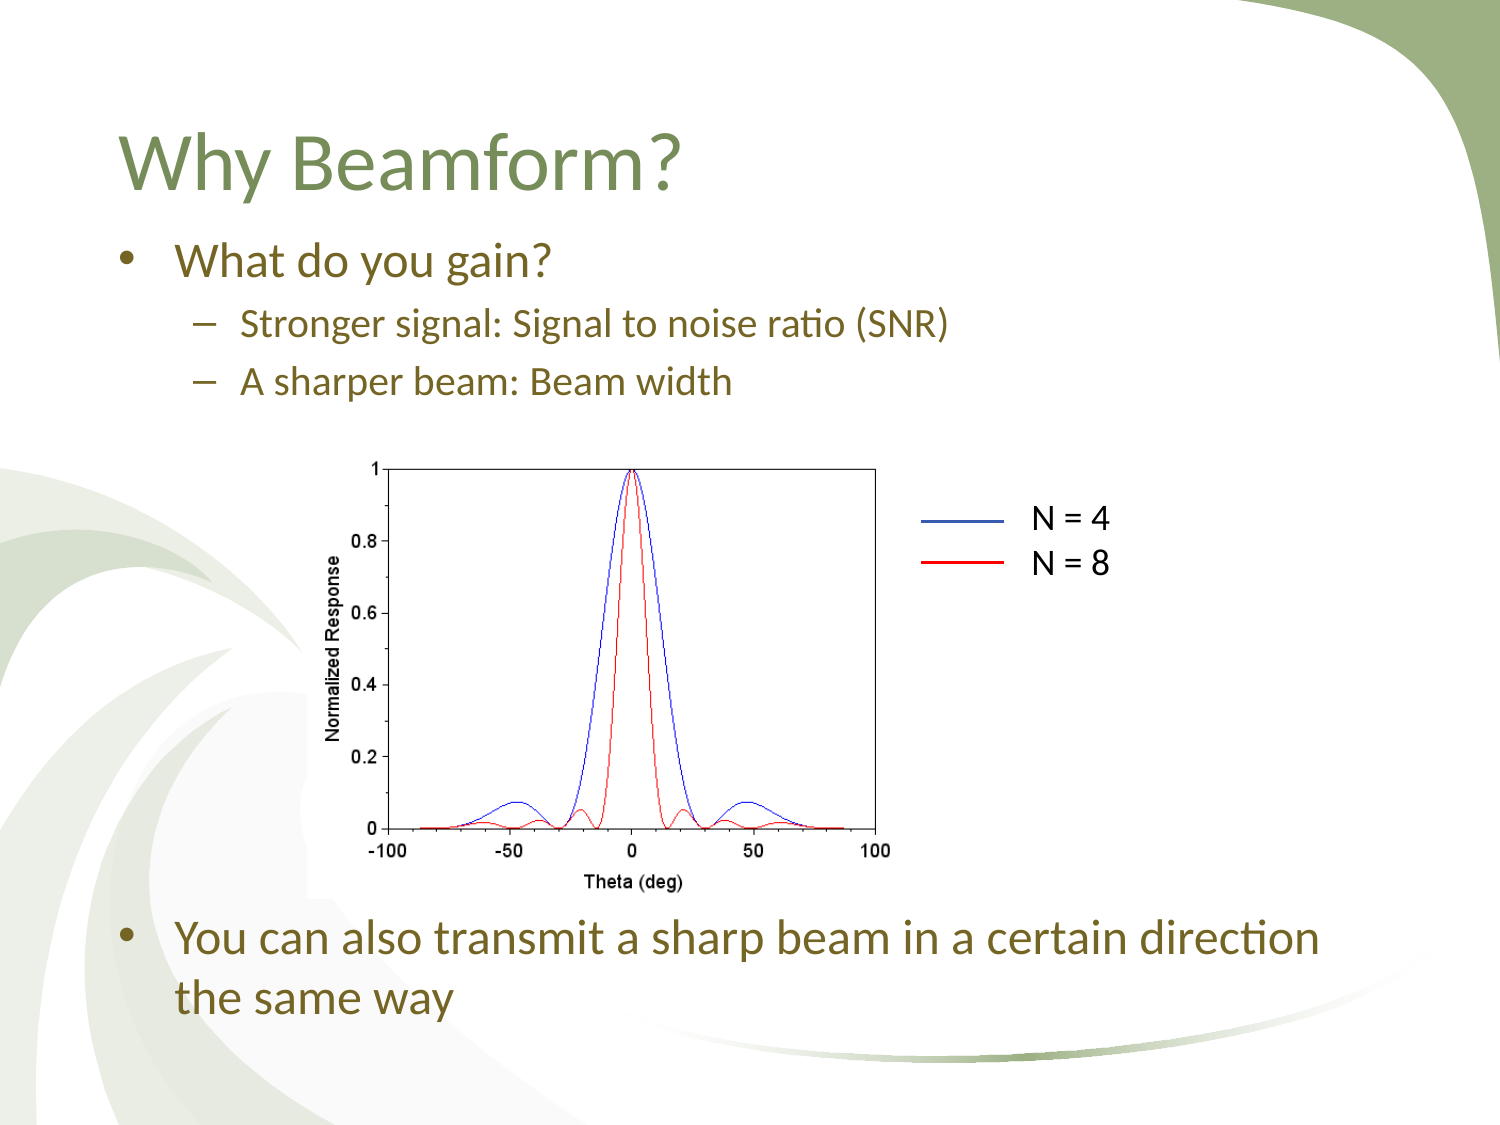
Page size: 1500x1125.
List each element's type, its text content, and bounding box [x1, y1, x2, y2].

title Why Beamform? [103, 48, 1397, 266]
picture [306, 408, 957, 900]
text_box N = 4 N = 8 [1016, 485, 1126, 591]
